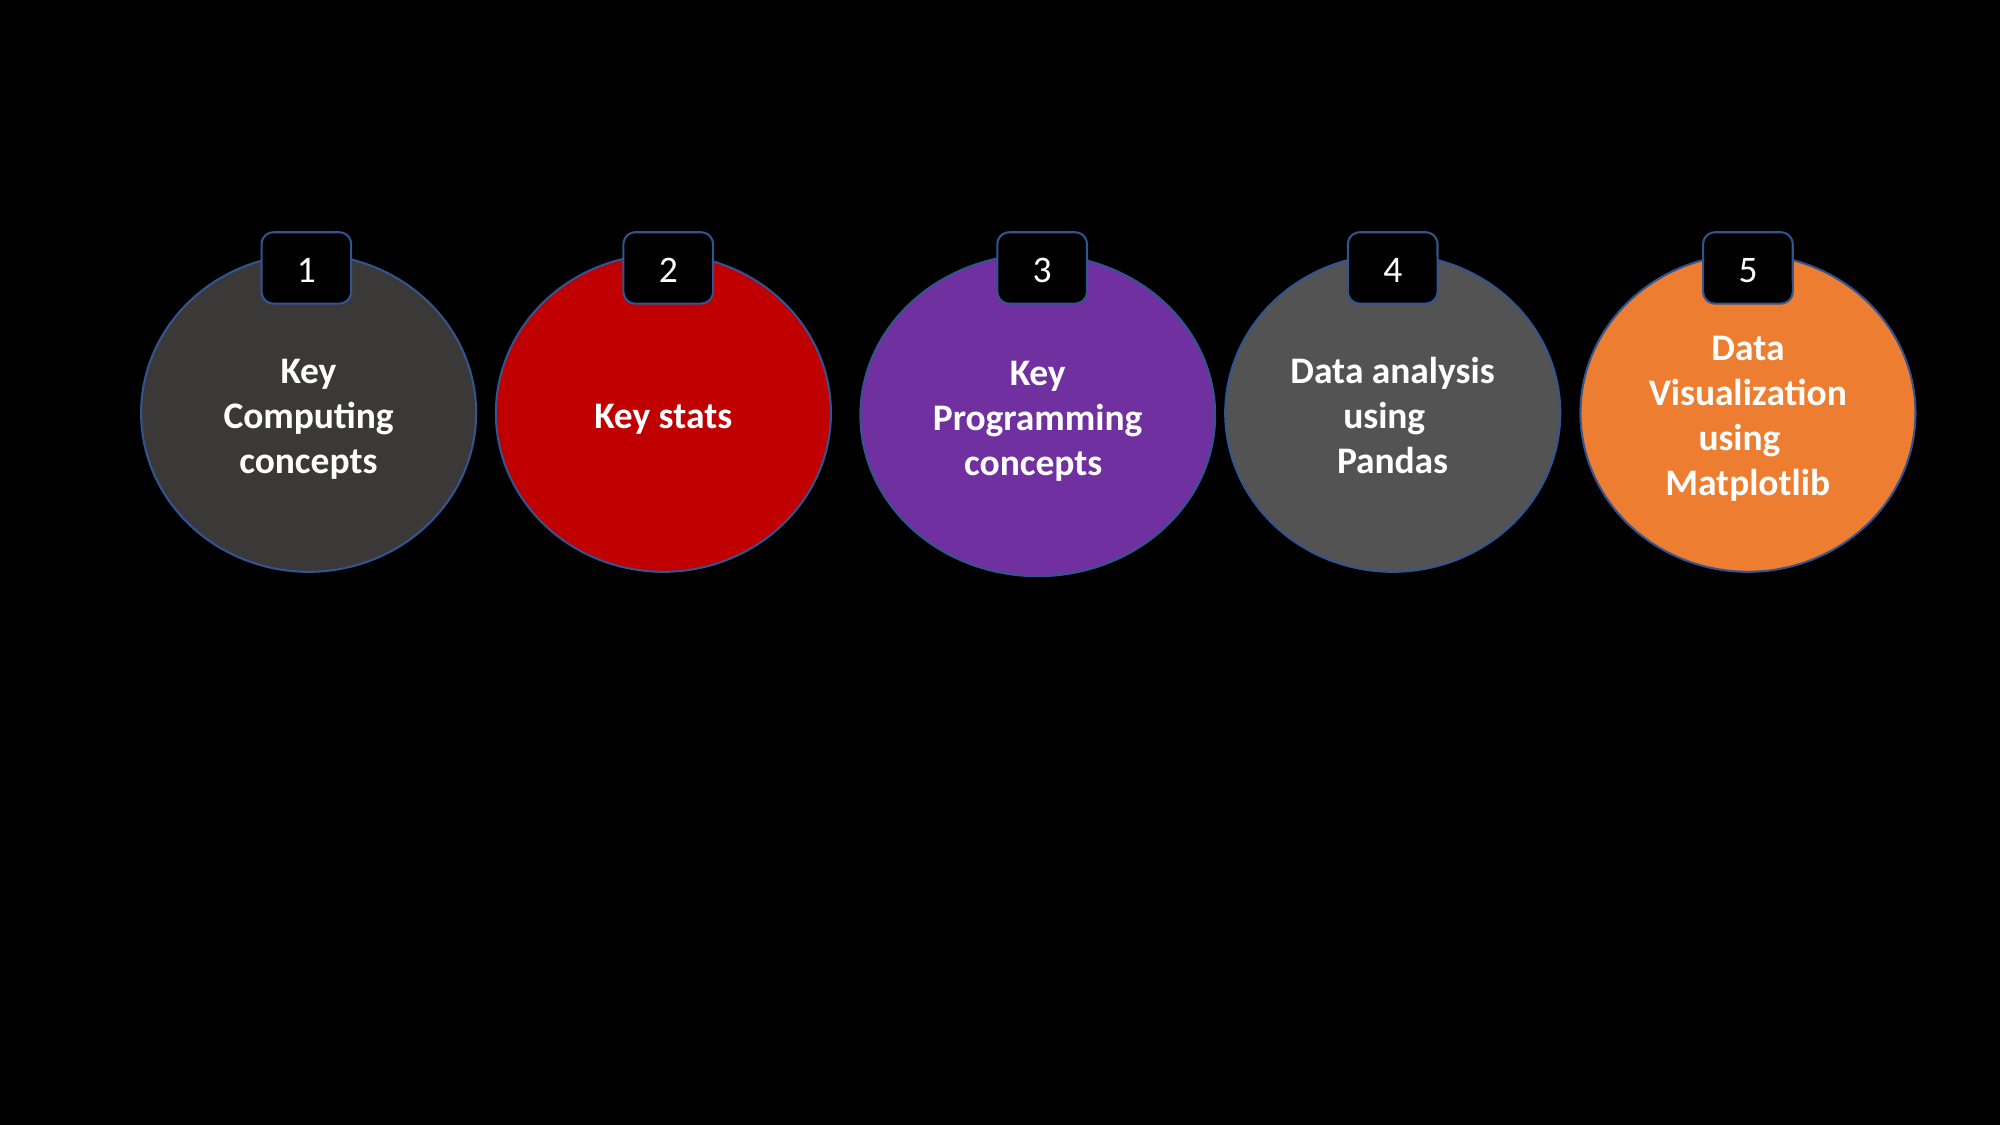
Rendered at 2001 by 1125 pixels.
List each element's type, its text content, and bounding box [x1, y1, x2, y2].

text_box Key stats [494, 258, 832, 573]
text_box Key Programming concepts [859, 257, 1217, 578]
text_box 2 [622, 231, 715, 305]
text_box 5 [1702, 231, 1794, 305]
text_box 4 [1346, 231, 1439, 305]
text_box Data analysis using Pandas [1224, 259, 1562, 573]
text_box Key Computing concepts [140, 258, 478, 573]
text_box 1 [260, 231, 353, 305]
text_box 3 [996, 231, 1089, 305]
text_box Data Visualization using Matplotlib [1579, 259, 1917, 573]
